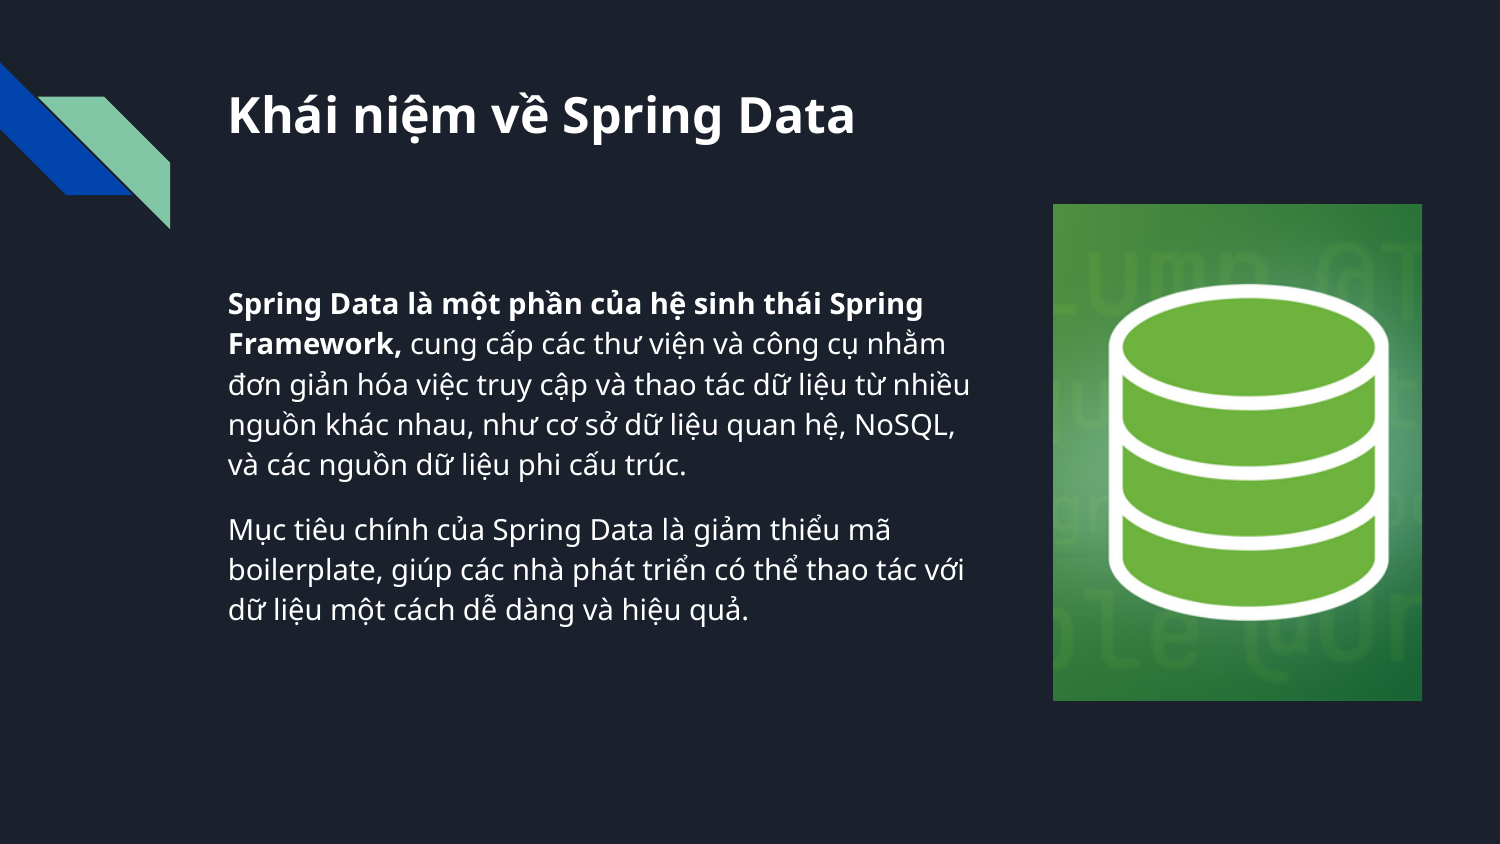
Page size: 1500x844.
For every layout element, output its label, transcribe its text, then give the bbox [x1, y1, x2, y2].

text_box Spring Data là một phần của hệ sinh thái Spring Framework, cung cấp các thư viện và công cụ nhằm đơn giản hóa việc truy cập và thao tác dữ liệu từ nhiều nguồn khác nhau, như cơ sở dữ liệu quan hệ, NoSQL, và các nguồn dữ liệu phi cấu trúc. Mục tiêu chính của Spring Data là giảm thiểu mã boilerplate, giúp các nhà phát triển có thể thao tác với dữ liệu một cách dễ dàng và hiệu quả. [212, 265, 998, 640]
picture [1052, 203, 1423, 701]
title Khái niệm về Spring Data [212, 64, 1368, 215]
